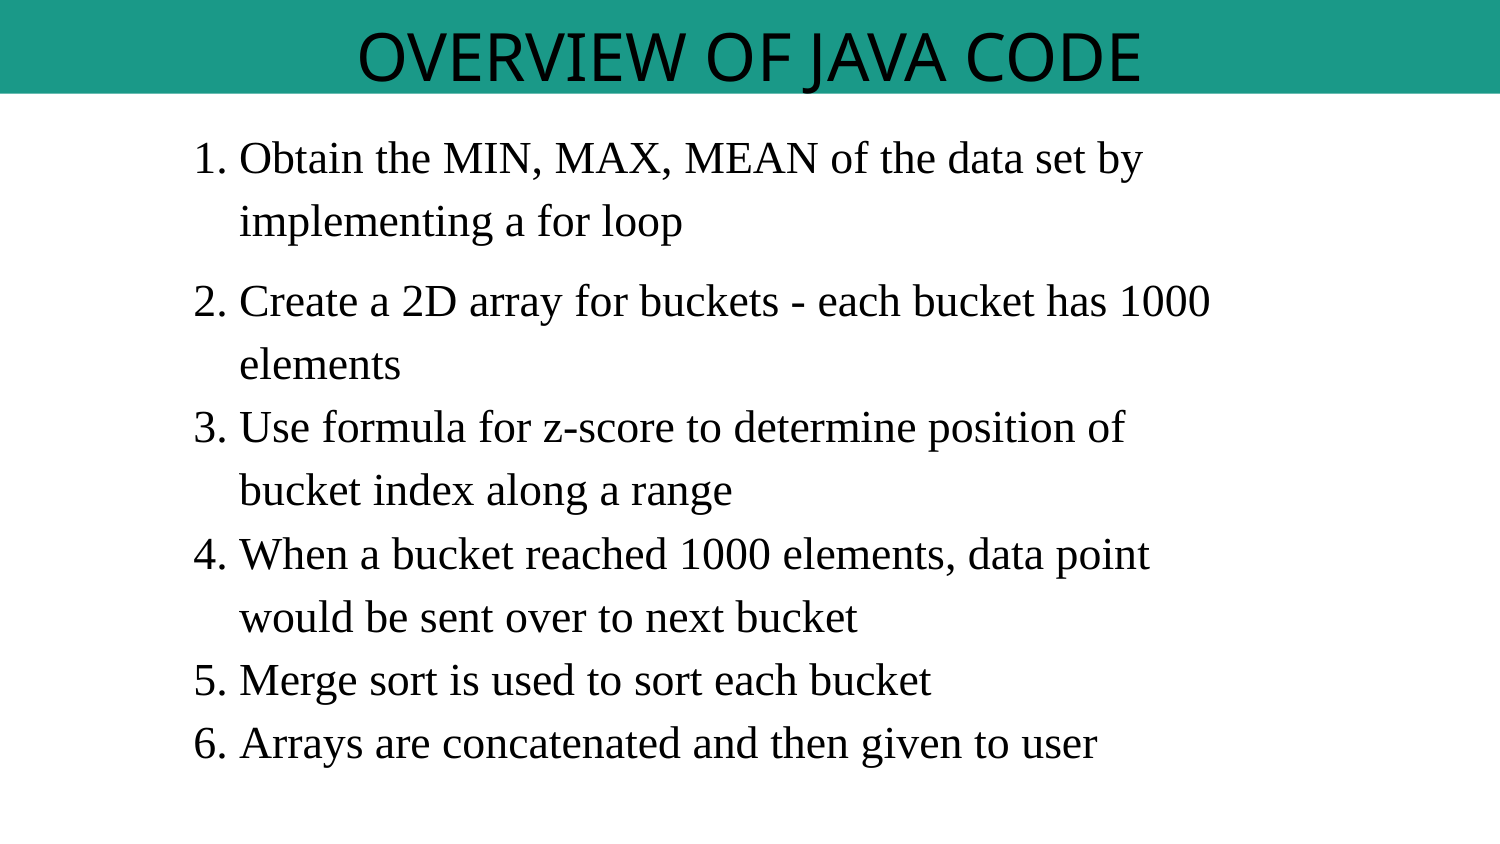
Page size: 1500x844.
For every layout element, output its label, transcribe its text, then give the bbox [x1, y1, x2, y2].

list Obtain the MIN, MAX, MEAN of the data set by implementing a for loop Create a 2D array for buckets - each bucket has 1000 elements Use formula for z-score to determine position of bucket index along a range When a bucket reached 1000 elements, data point would be sent over to next bucket Merge sort is used to sort each bucket Arrays are concatenated and then given to user [167, 104, 1269, 740]
title OVERVIEW OF JAVA CODE [0, 0, 1500, 94]
